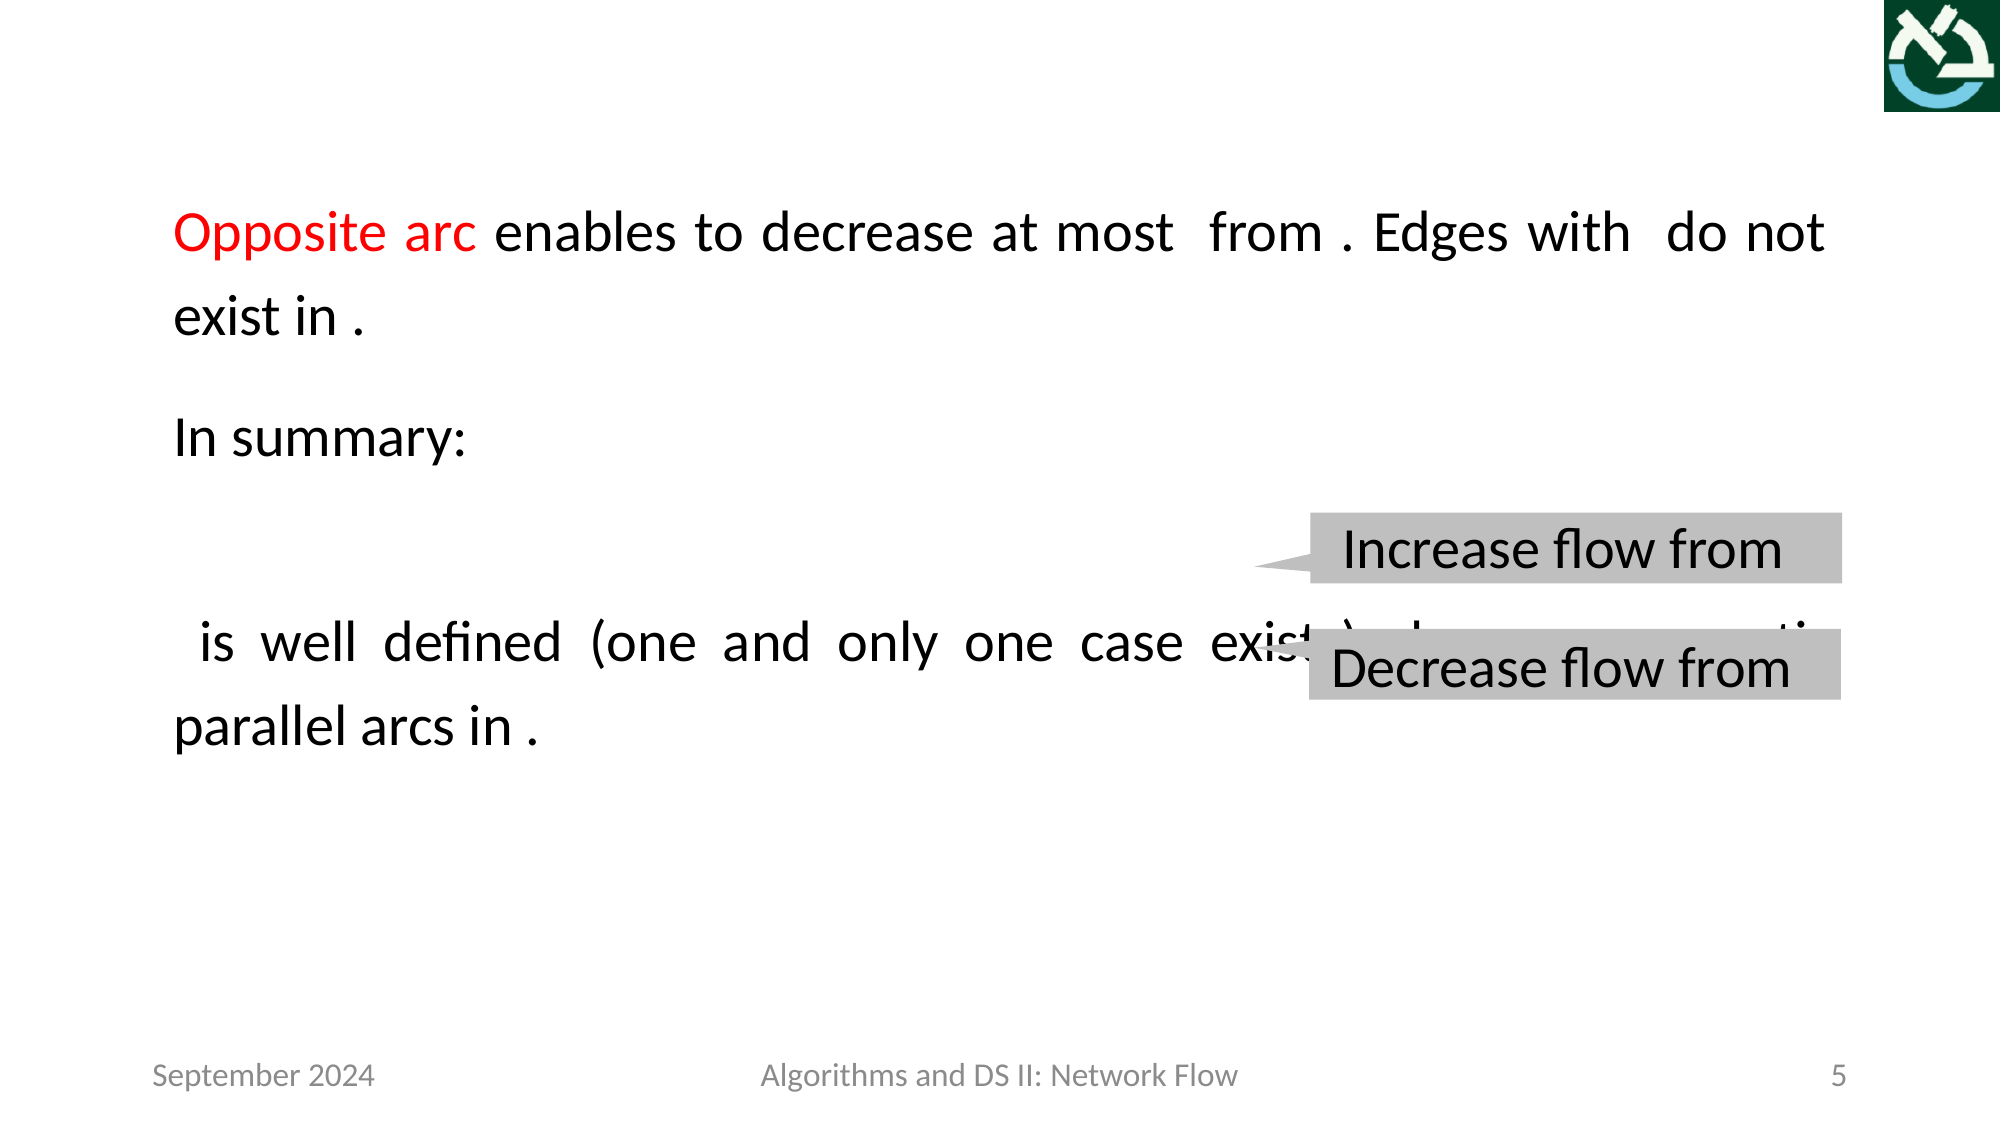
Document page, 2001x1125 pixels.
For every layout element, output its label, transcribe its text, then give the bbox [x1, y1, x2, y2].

slide_number 5 [1412, 1042, 1863, 1103]
picture [1884, 0, 2000, 112]
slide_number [137, 1042, 588, 1103]
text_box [1295, 621, 1841, 708]
footer Algorithms and DS II: Network Flow [662, 1042, 1338, 1103]
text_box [1297, 502, 1843, 589]
